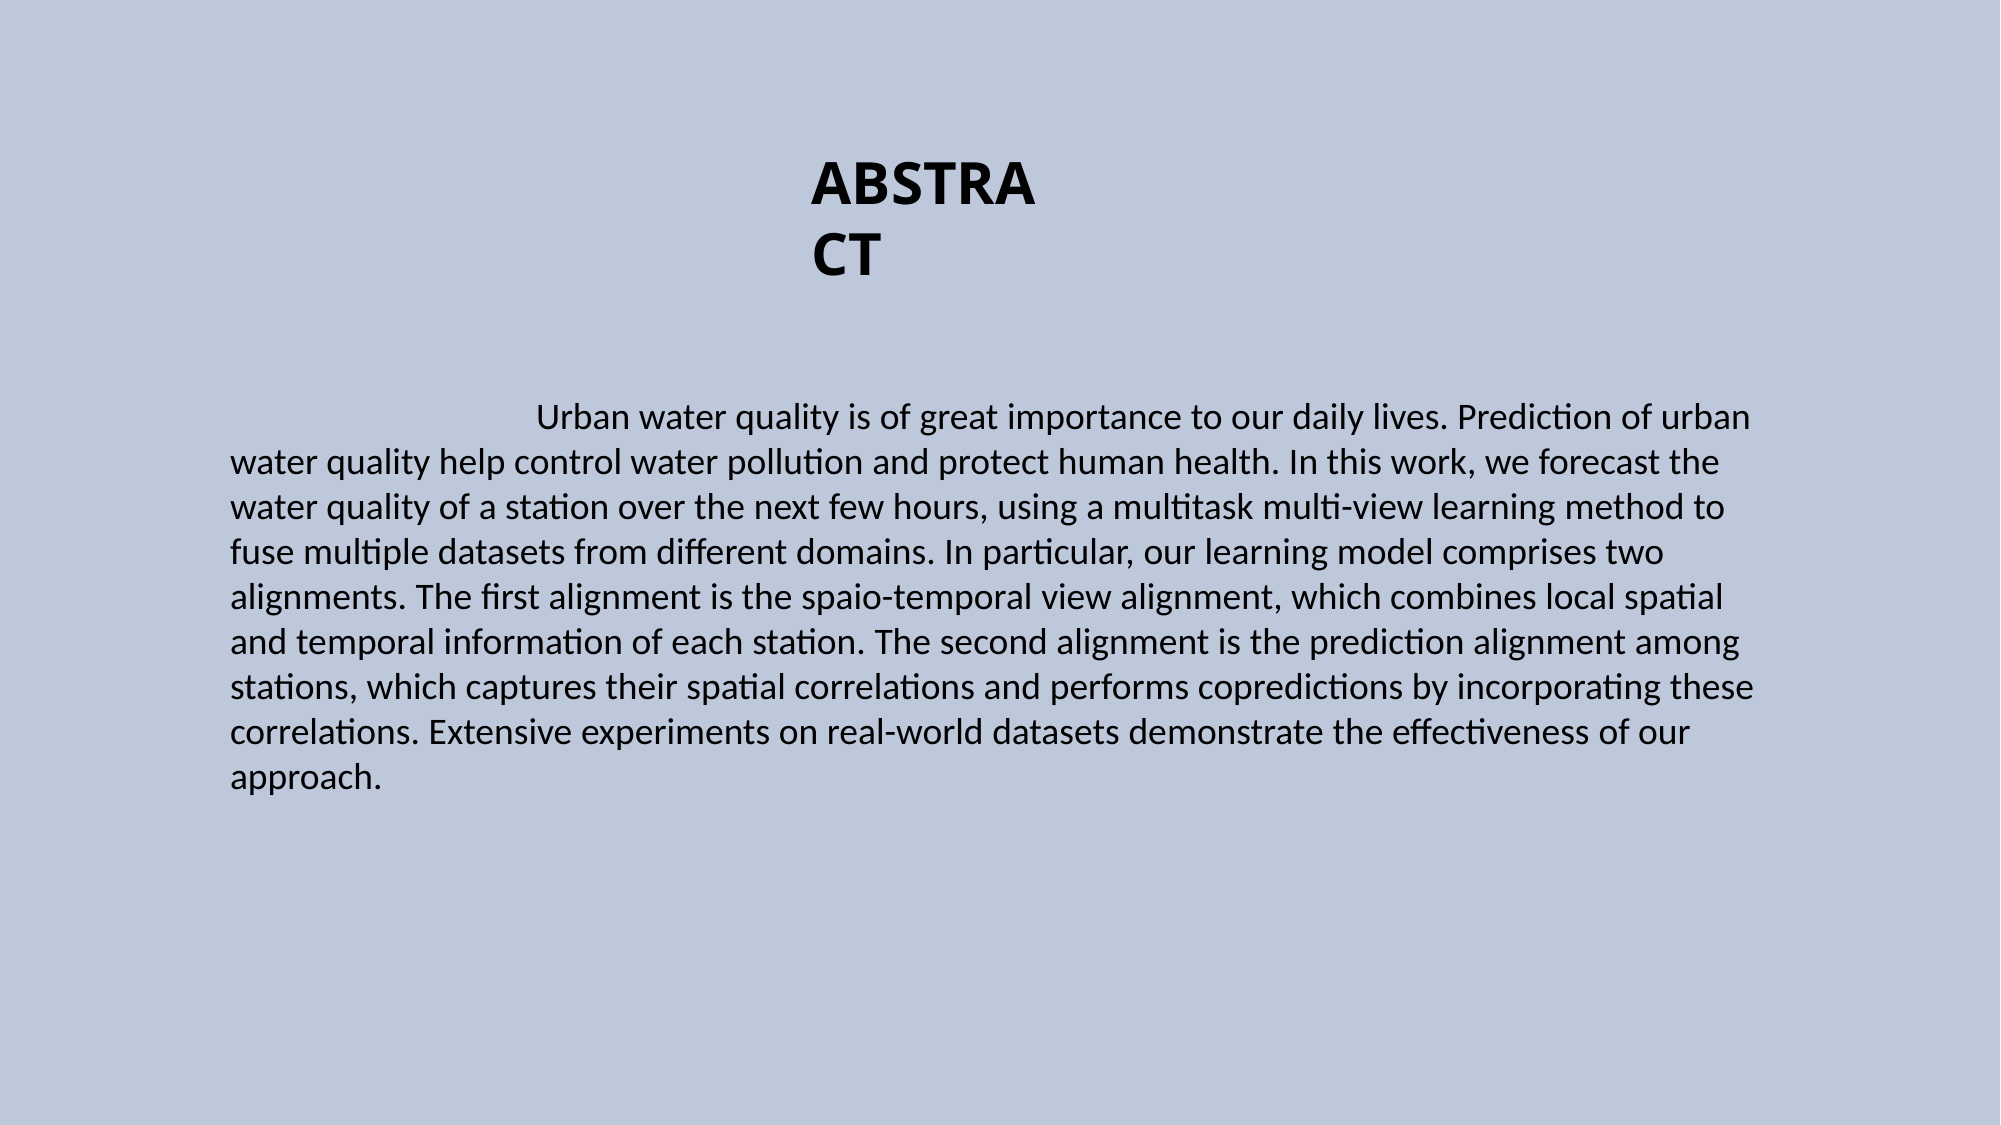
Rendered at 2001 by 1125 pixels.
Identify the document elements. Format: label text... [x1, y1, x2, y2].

text_box ABSTRACT [796, 139, 1086, 295]
text_box Urban water quality is of great importance to our daily lives. Prediction of urban water quality help control water pollution and protect human health. In this work, we forecast the water quality of a station over the next few hours, using a multitask multi-view learning method to fuse multiple datasets from different domains. In particular, our learning model comprises two alignments. The first alignment is the spaio-temporal view alignment, which combines local spatial and temporal information of each station. The second alignment is the prediction alignment among stations, which captures their spatial correlations and performs copredictions by incorporating these correlations. Extensive experiments on real-world datasets demonstrate the effectiveness of our approach. [215, 384, 1804, 805]
